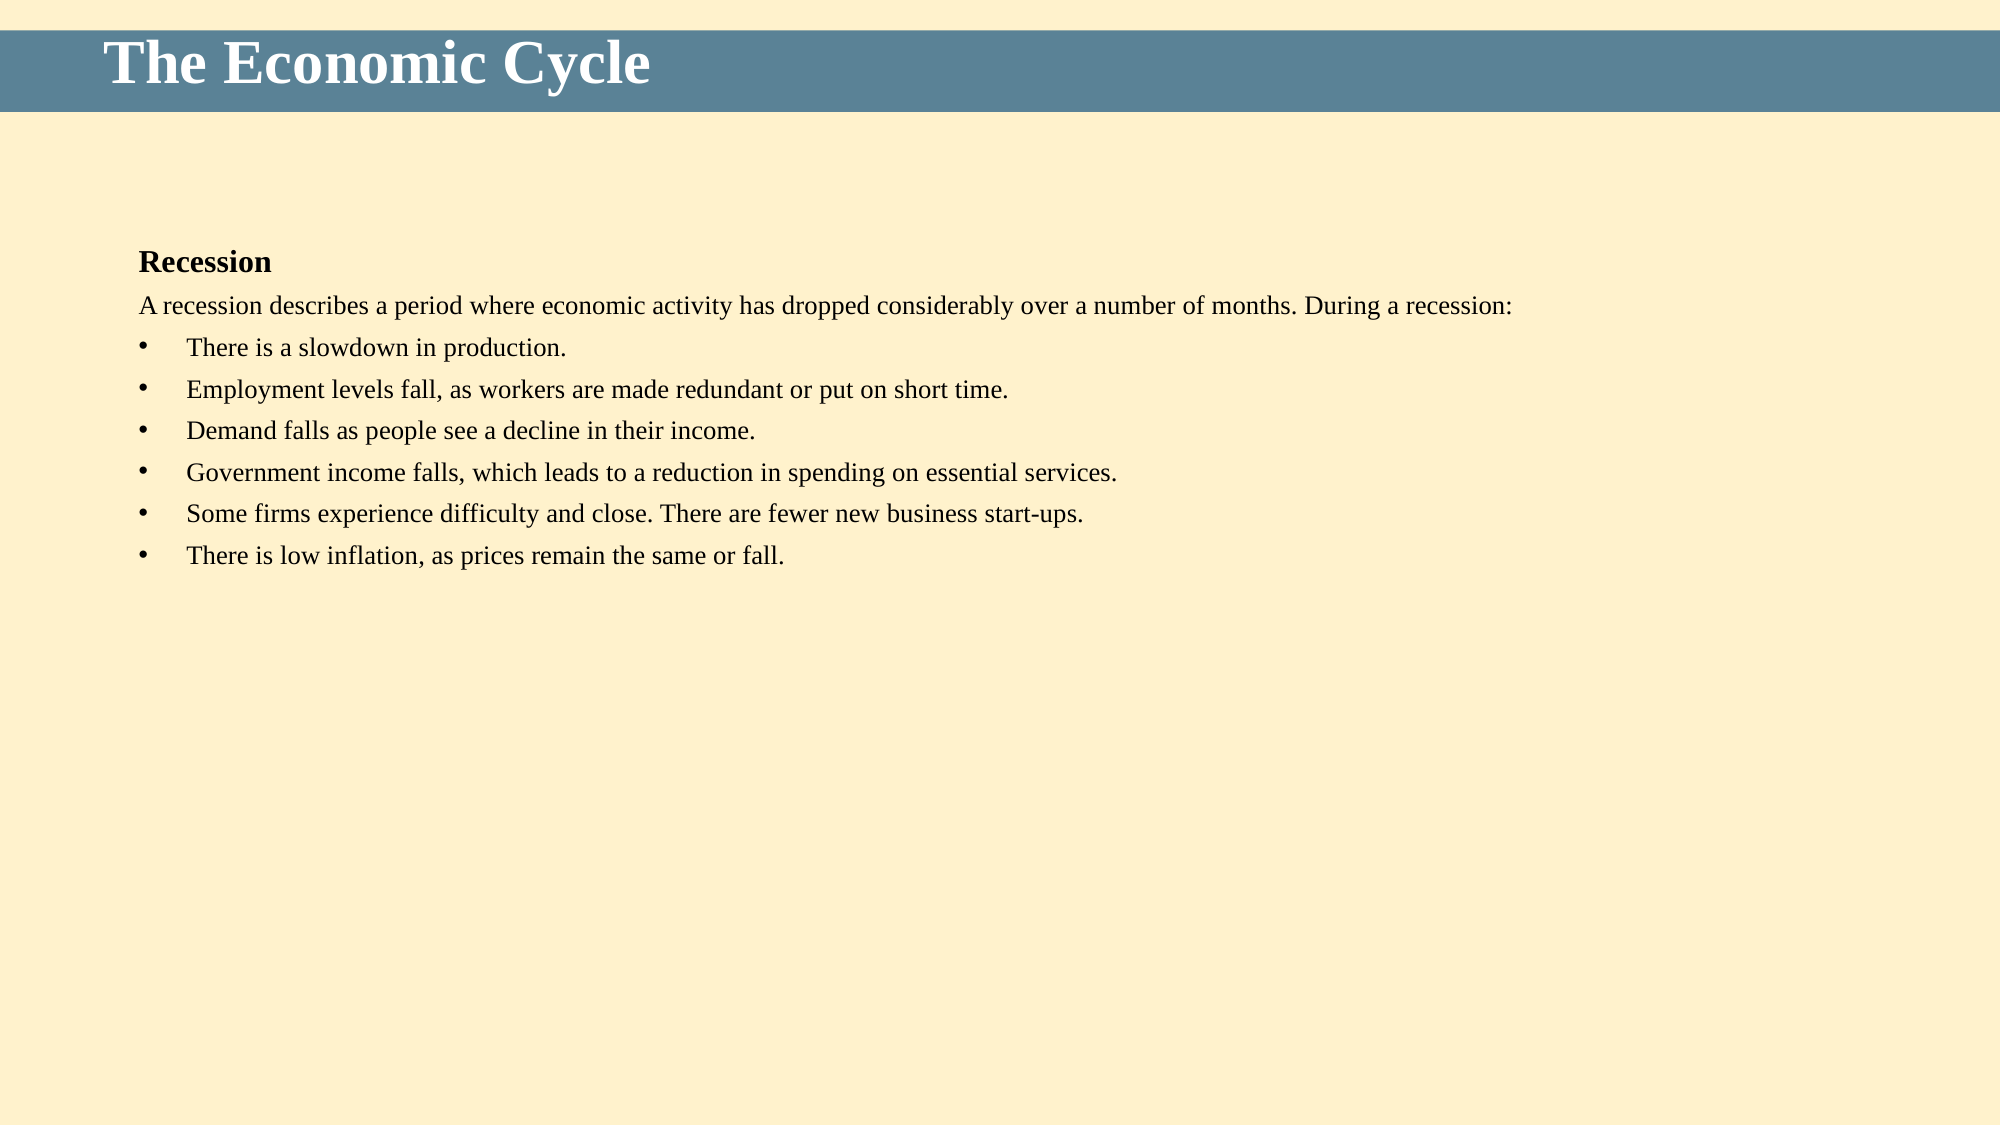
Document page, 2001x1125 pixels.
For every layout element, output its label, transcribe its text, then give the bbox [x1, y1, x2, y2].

subtitle Recession A recession describes a period where economic activity has dropped considerably over a number of months. During a recession: There is a slowdown in production. Employment levels fall, as workers are made redundant or put on short time. Demand falls as people see a decline in their income. Government income falls, which leads to a reduction in spending on essential services. Some firms experience difficulty and close. There are fewer new business start-ups. There is low inflation, as prices remain the same or fall. [123, 224, 1849, 1108]
text_box The Economic Cycle [0, 30, 2000, 112]
